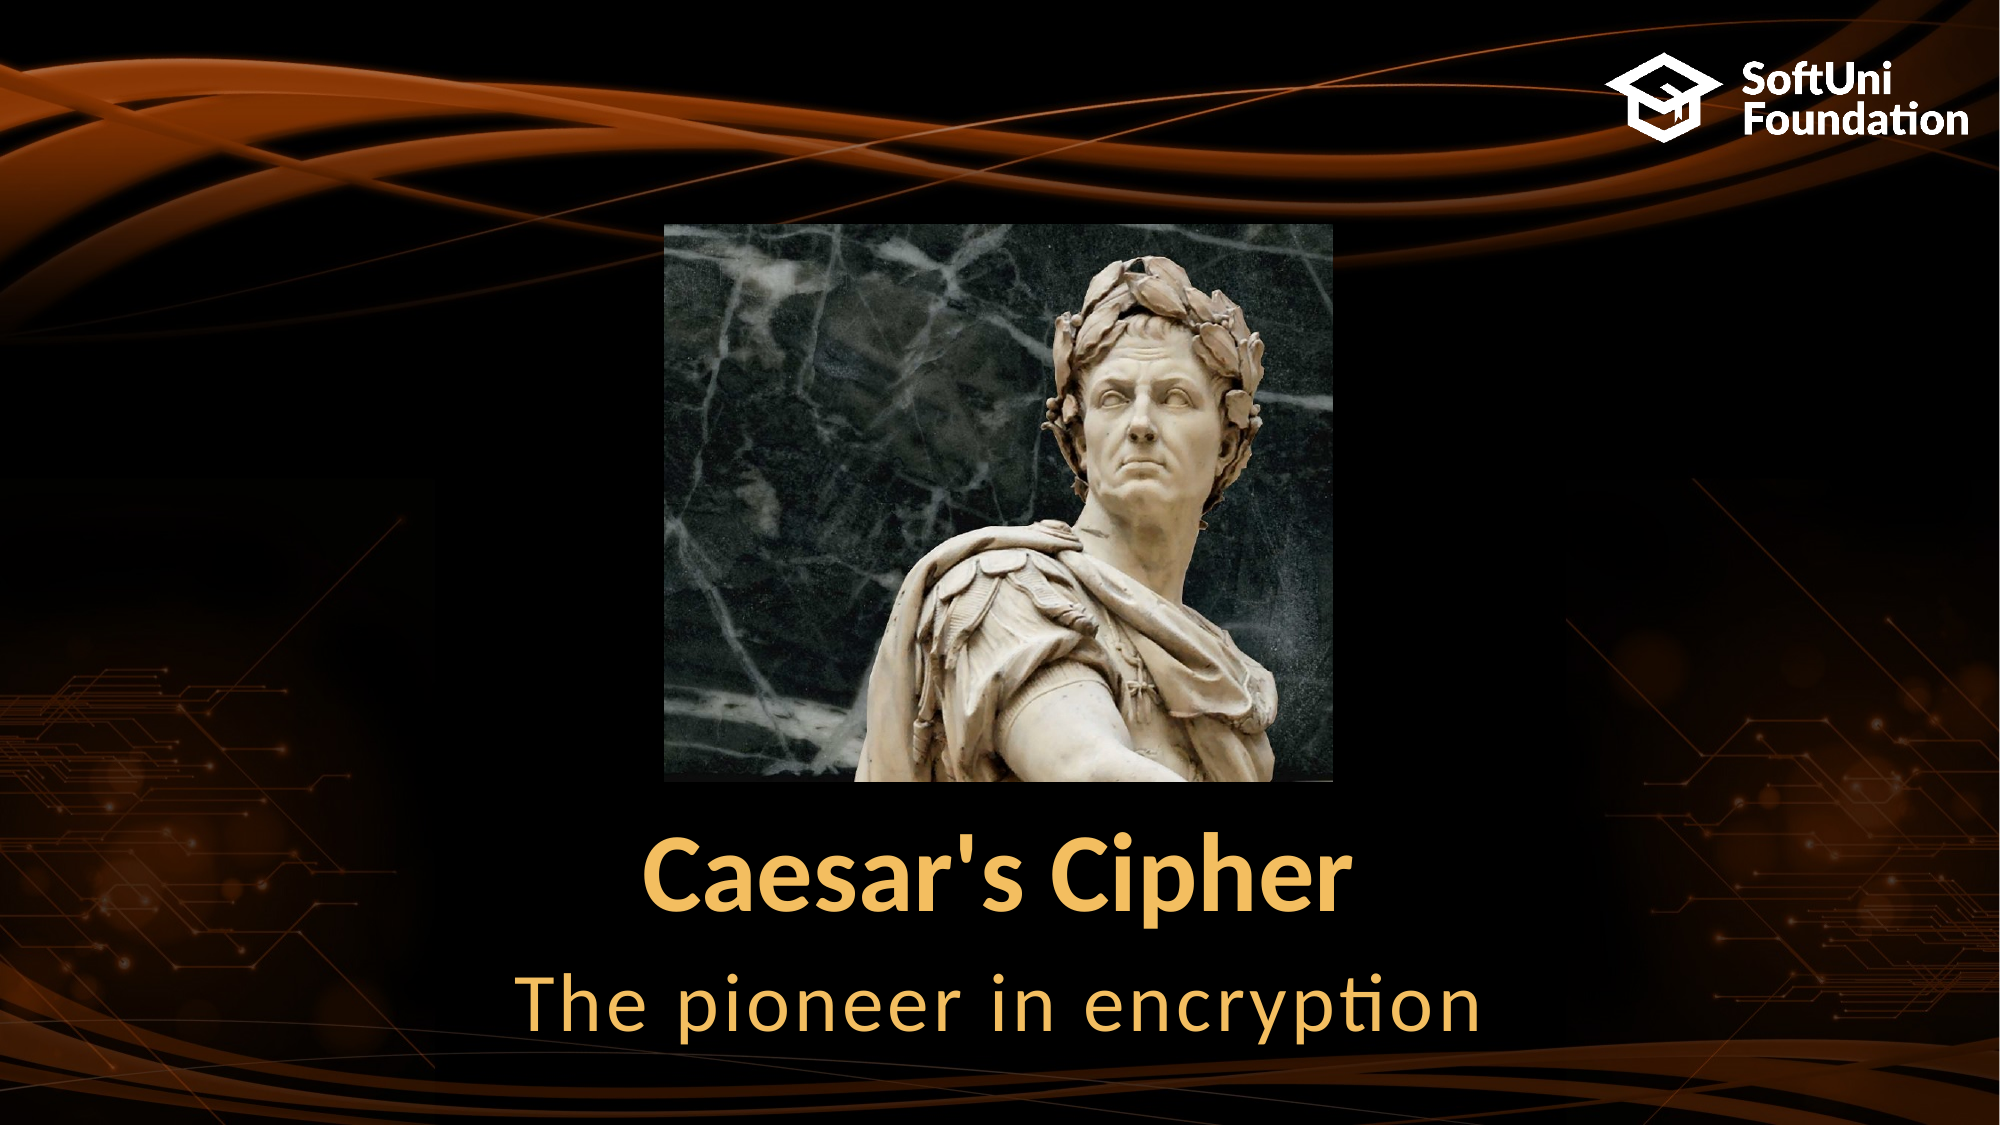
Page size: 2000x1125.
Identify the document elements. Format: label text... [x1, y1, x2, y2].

title Caesar's Cipher [192, 813, 1806, 937]
list The pioneer in encryption [192, 937, 1806, 1050]
picture [0, 0, 2000, 1125]
